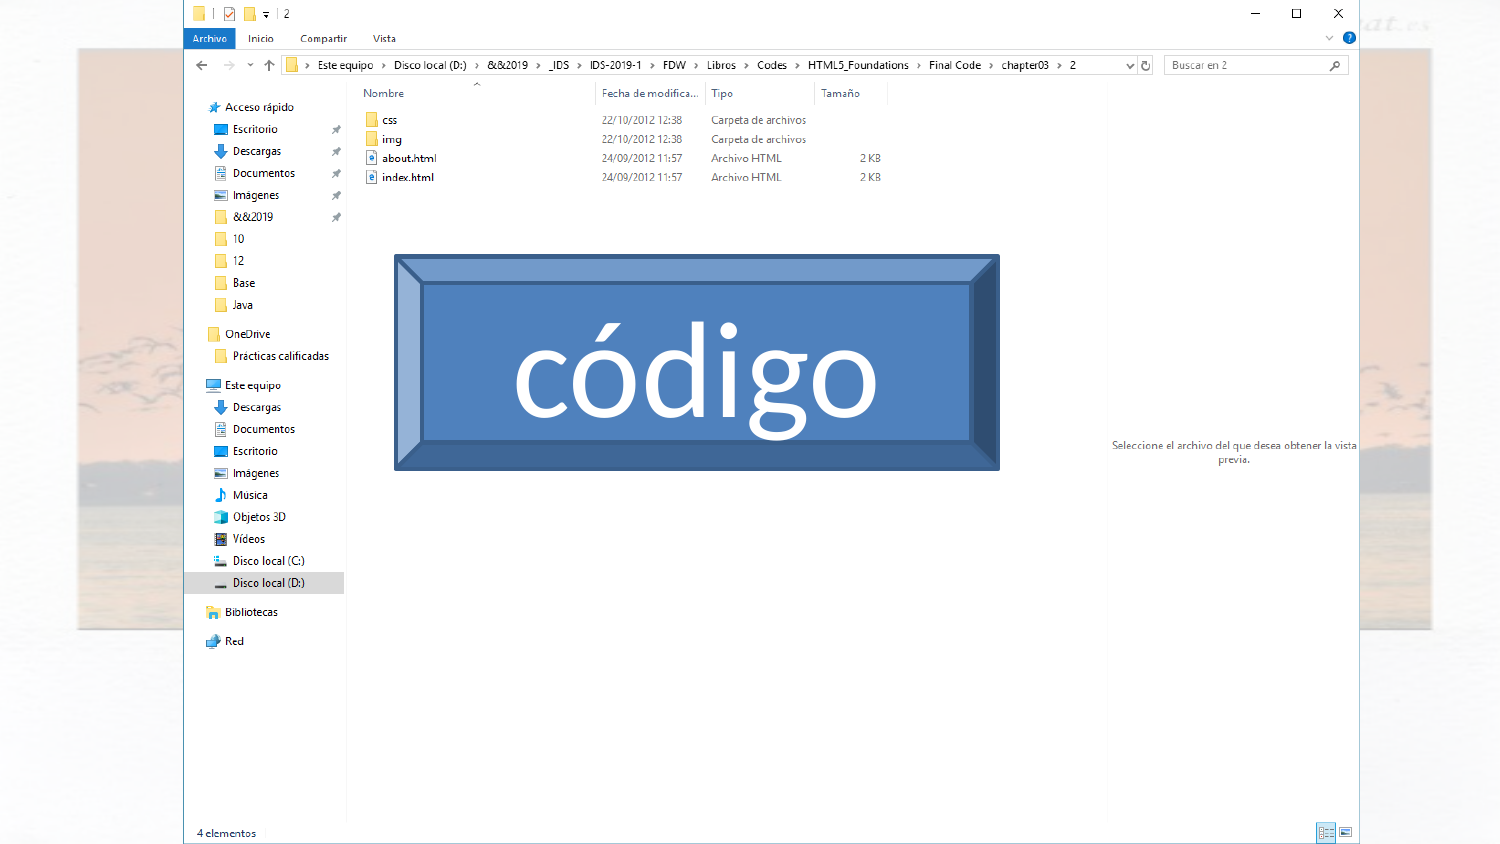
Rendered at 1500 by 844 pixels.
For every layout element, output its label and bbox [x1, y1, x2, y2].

picture [182, 0, 1361, 844]
